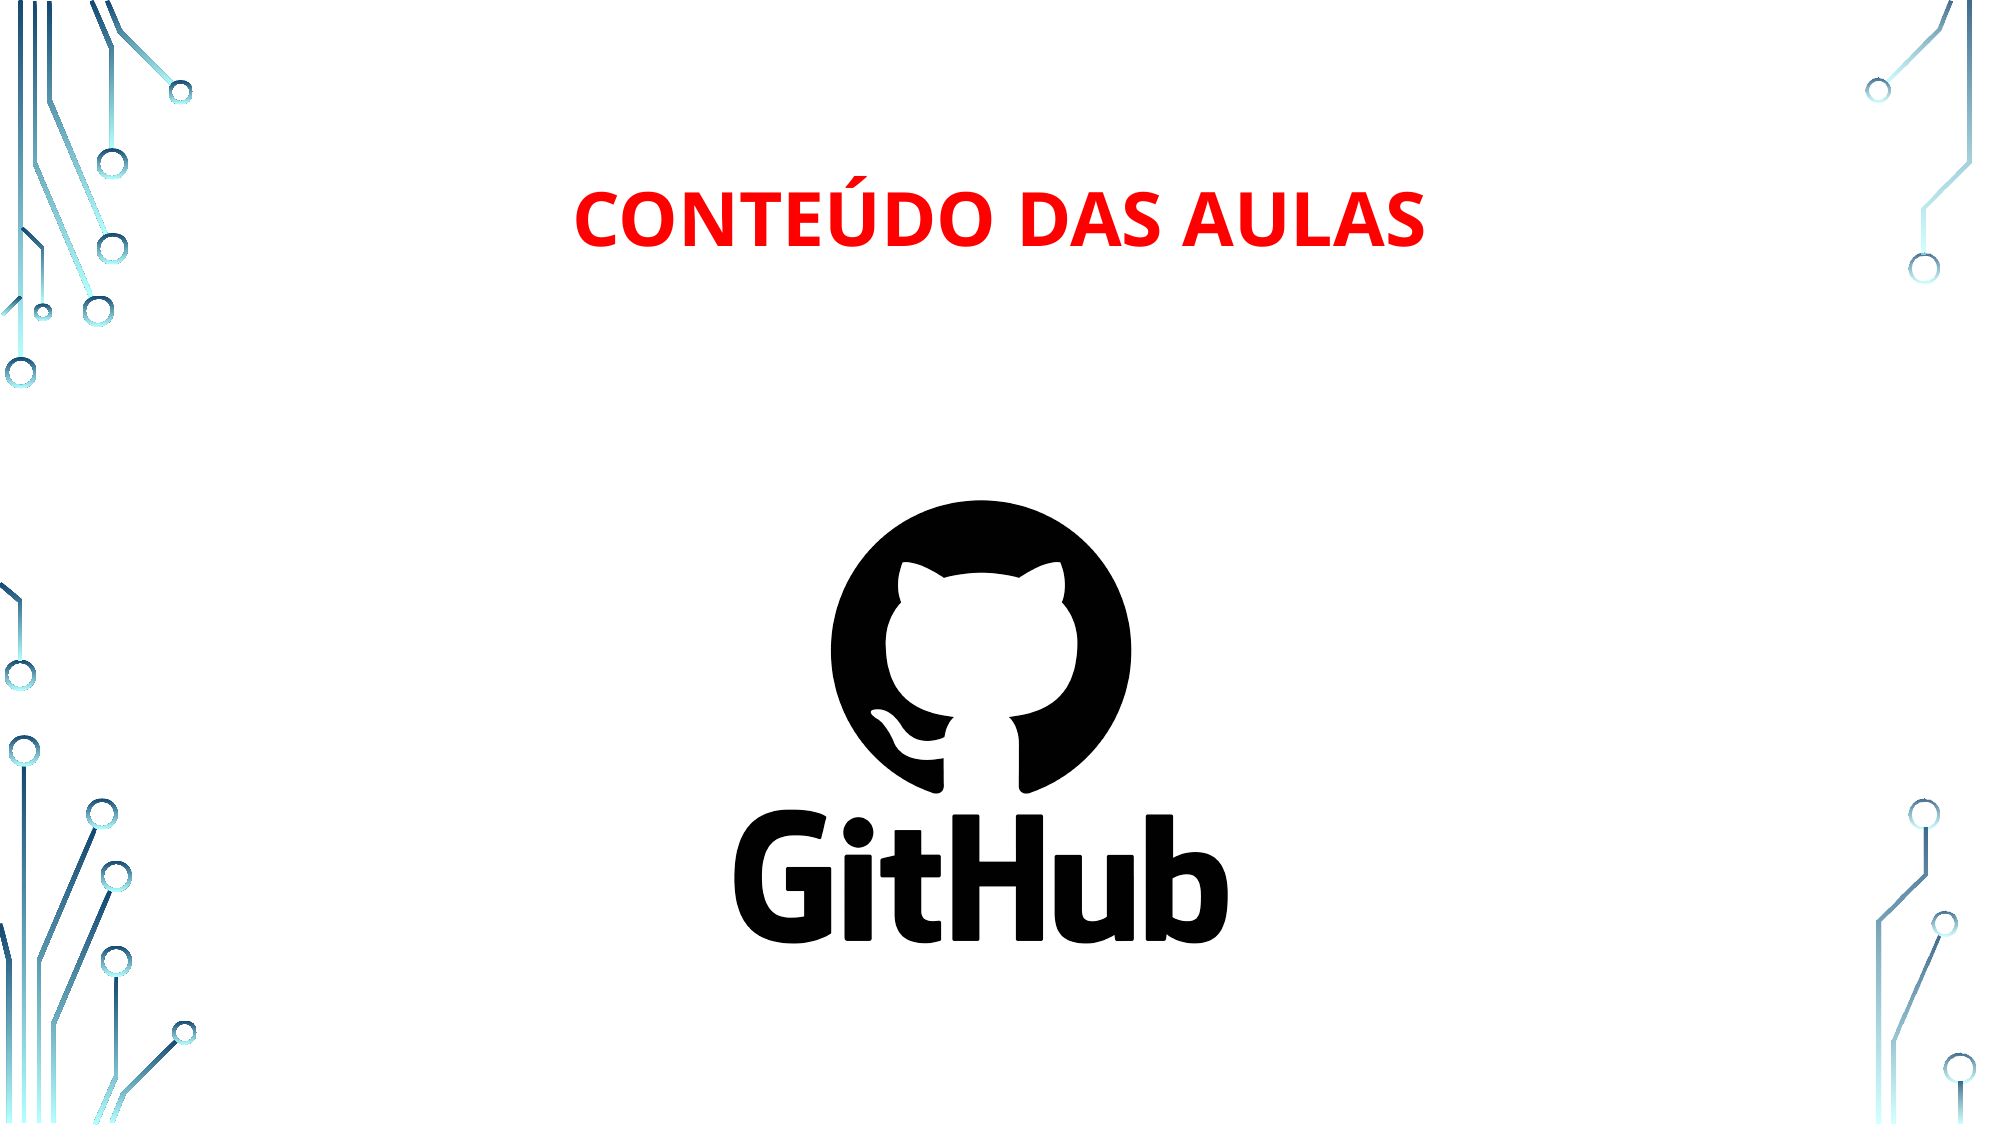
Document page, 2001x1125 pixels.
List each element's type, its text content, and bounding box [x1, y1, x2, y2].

picture [574, 493, 1387, 951]
title Conteúdo das aulas [187, 101, 1813, 344]
